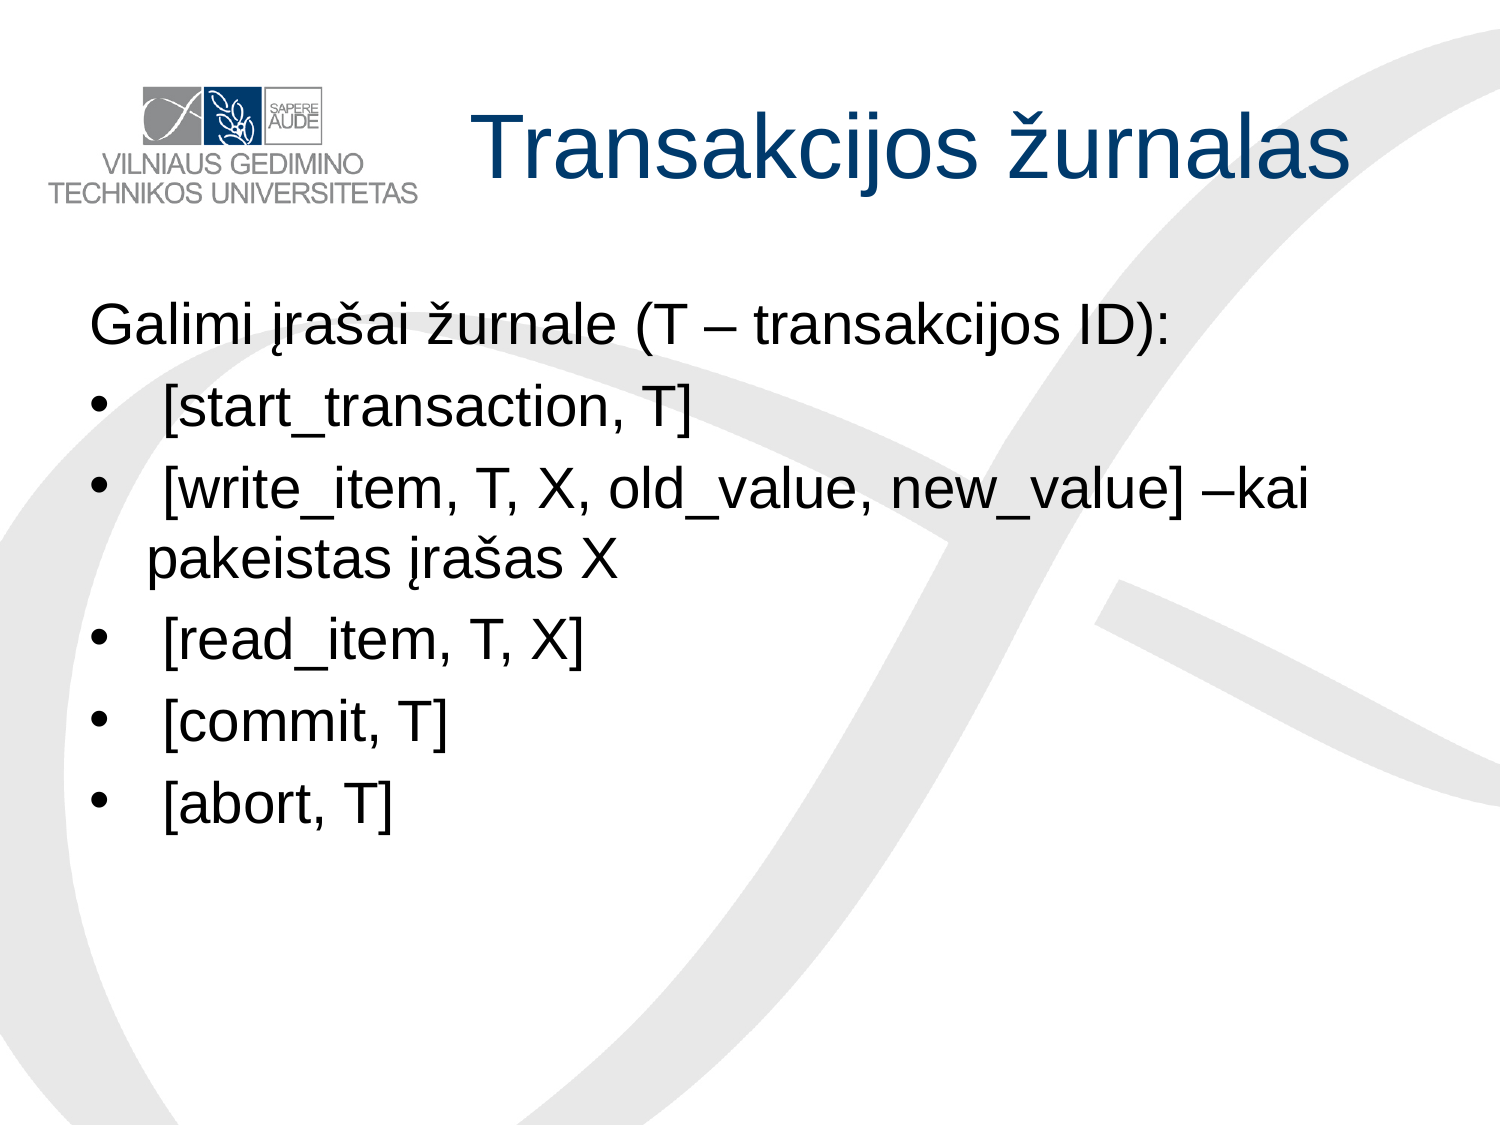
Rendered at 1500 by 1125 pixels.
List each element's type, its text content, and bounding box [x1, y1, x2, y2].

list Galimi įrašai žurnale (T – transakcijos ID): [start_transaction, T] [write_item, T, X, old_value, new_value] –kai pakeistas įrašas X [read_item, T, X] [commit, T] [abort, T] [75, 278, 1447, 1035]
title Transakcijos žurnalas [454, 19, 1447, 265]
picture [0, 0, 1500, 1125]
